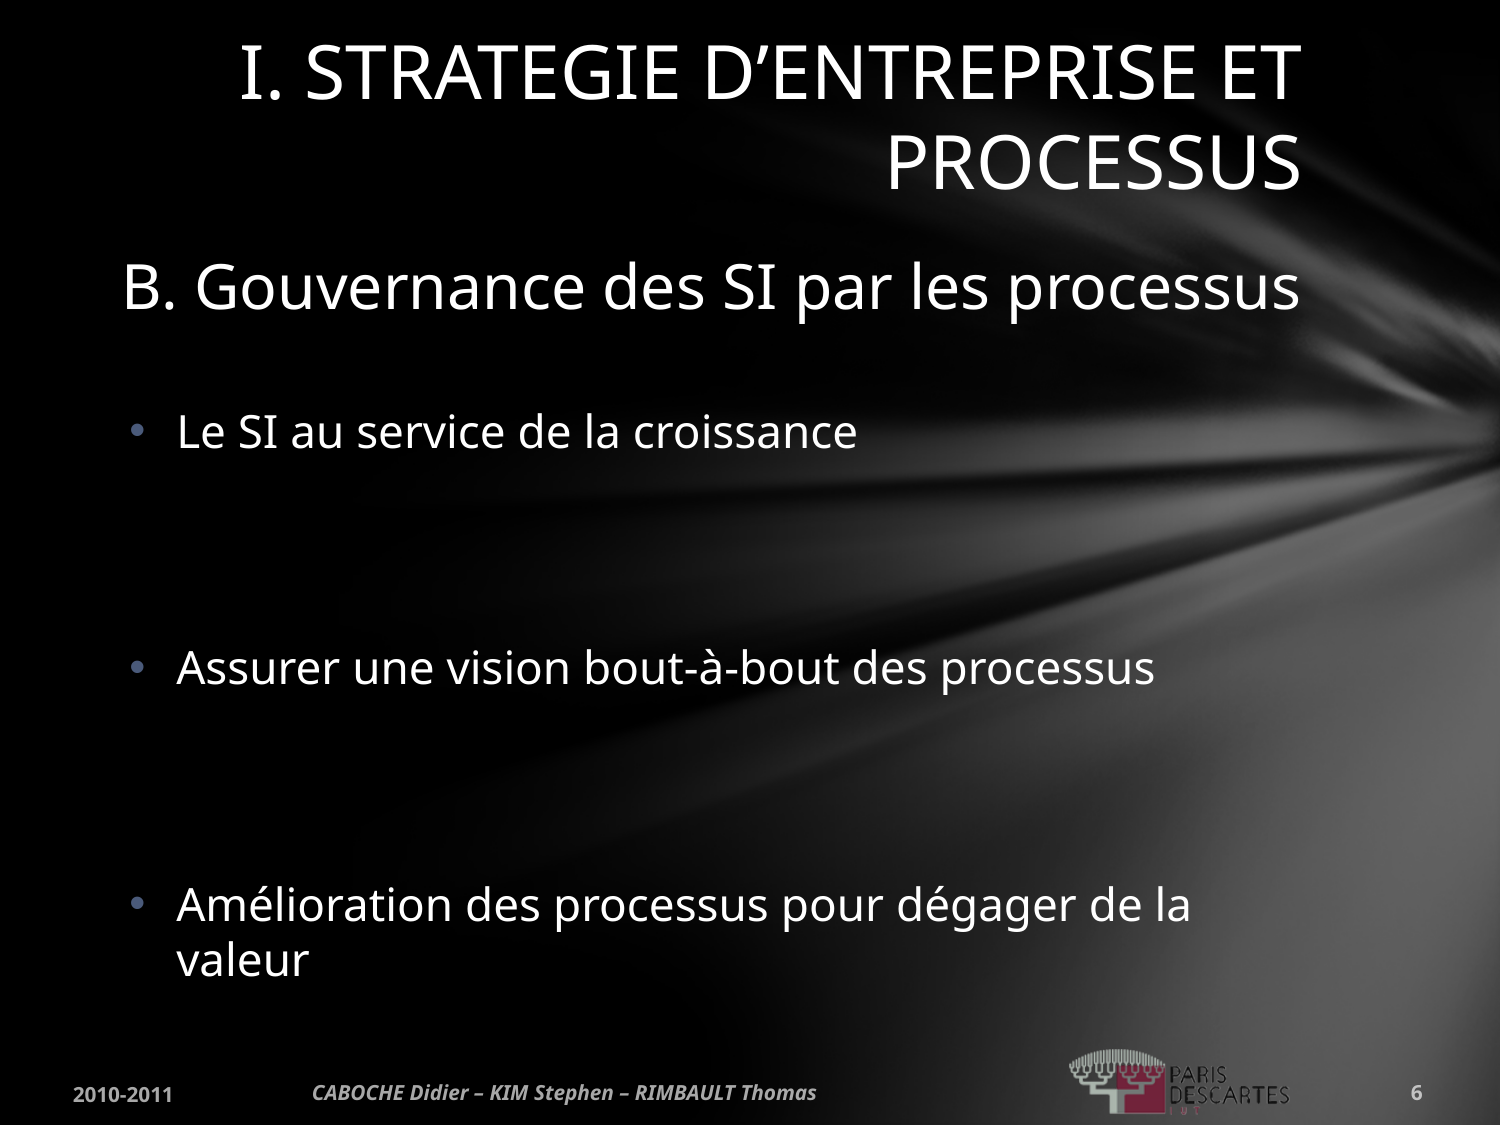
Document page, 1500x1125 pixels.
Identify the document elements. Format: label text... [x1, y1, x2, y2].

footer CABOCHE Didier – KIM Stephen – RIMBAULT Thomas [296, 1073, 968, 1115]
picture [1068, 1048, 1294, 1116]
slide_number 2010-2011 [57, 1073, 296, 1115]
slide_number 6 [1293, 1073, 1438, 1115]
list B. Gouvernance des SI par les processus Le SI au service de la croissance Assurer une vision bout-à-bout des processus Amélioration des processus pour dégager de la valeur [57, 239, 1318, 1015]
title I. STRATEGIE D’ENTREPRISE ET PROCESSUS [57, 37, 1318, 213]
